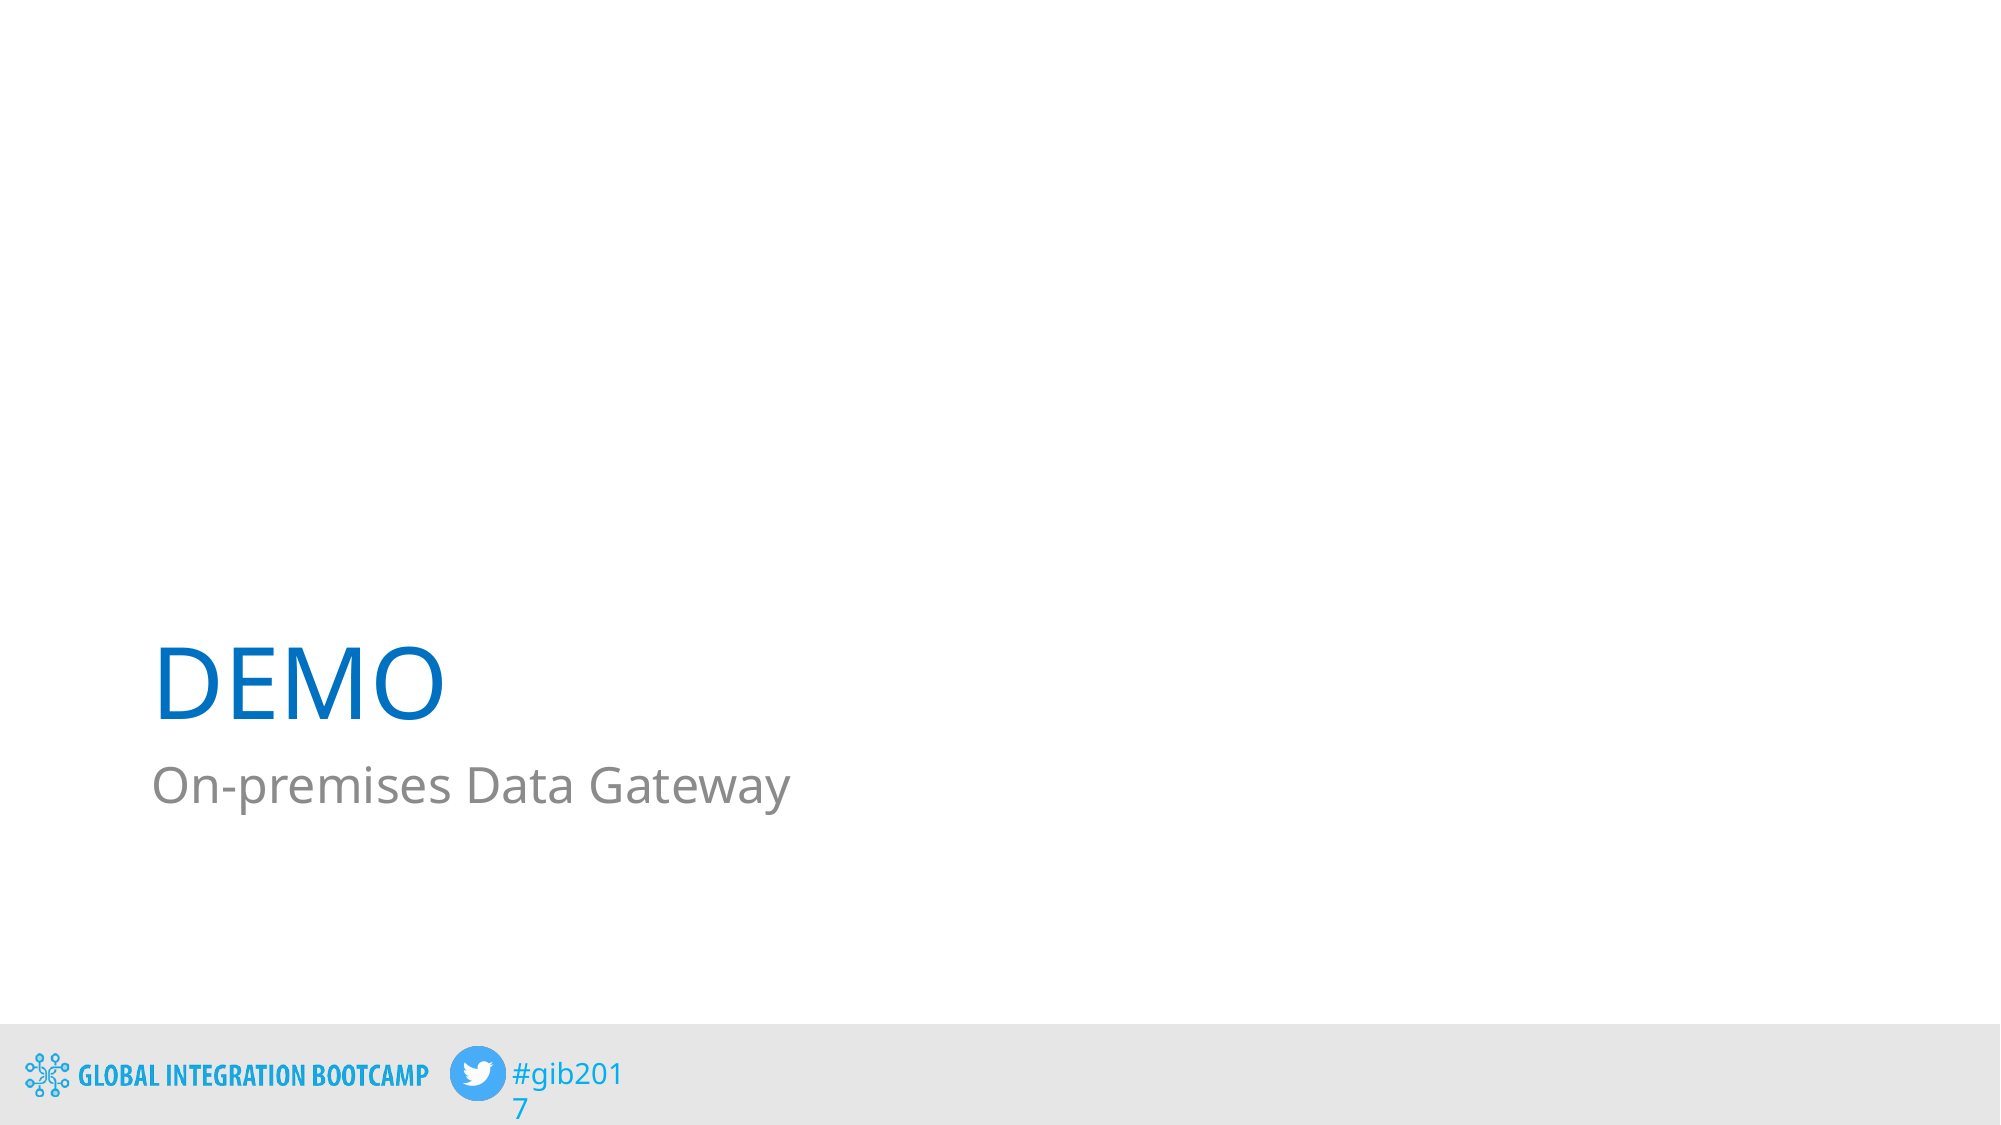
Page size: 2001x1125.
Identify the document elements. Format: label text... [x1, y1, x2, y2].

list On-premises Data Gateway [136, 752, 1862, 999]
title DEMO [136, 280, 1862, 749]
picture [25, 1046, 506, 1101]
